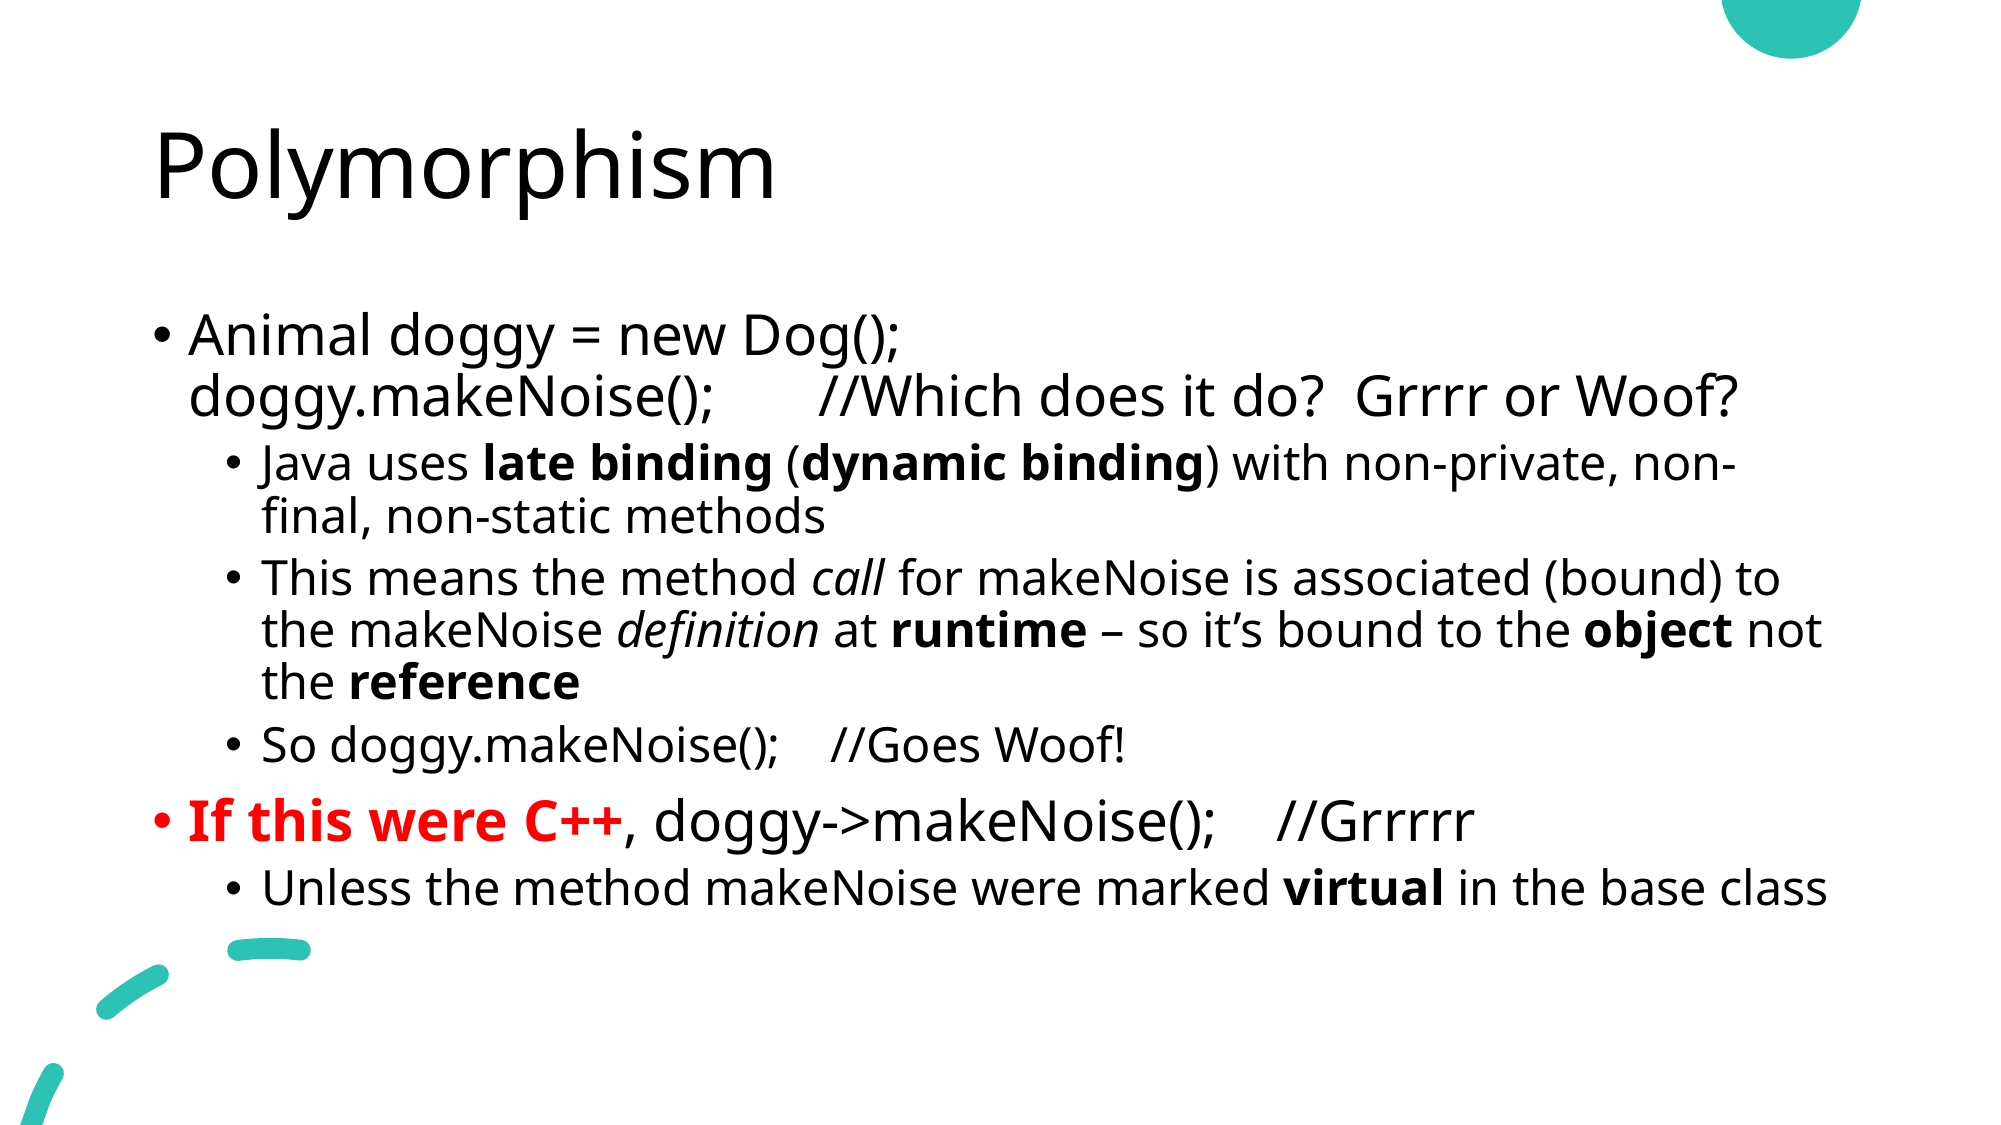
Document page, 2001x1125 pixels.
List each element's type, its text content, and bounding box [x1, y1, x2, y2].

list Animal doggy = new Dog(); doggy.makeNoise(); //Which does it do? Grrrr or Woof? Java uses late binding (dynamic binding) with non-private, non-final, non-static methods This means the method call for makeNoise is associated (bound) to the makeNoise definition at runtime – so it’s bound to the object not the reference So doggy.makeNoise(); //Goes Woof! If this were C++, doggy->makeNoise(); //Grrrrr Unless the method makeNoise were marked virtual in the base class [137, 299, 1863, 933]
title Polymorphism [137, 59, 1863, 278]
